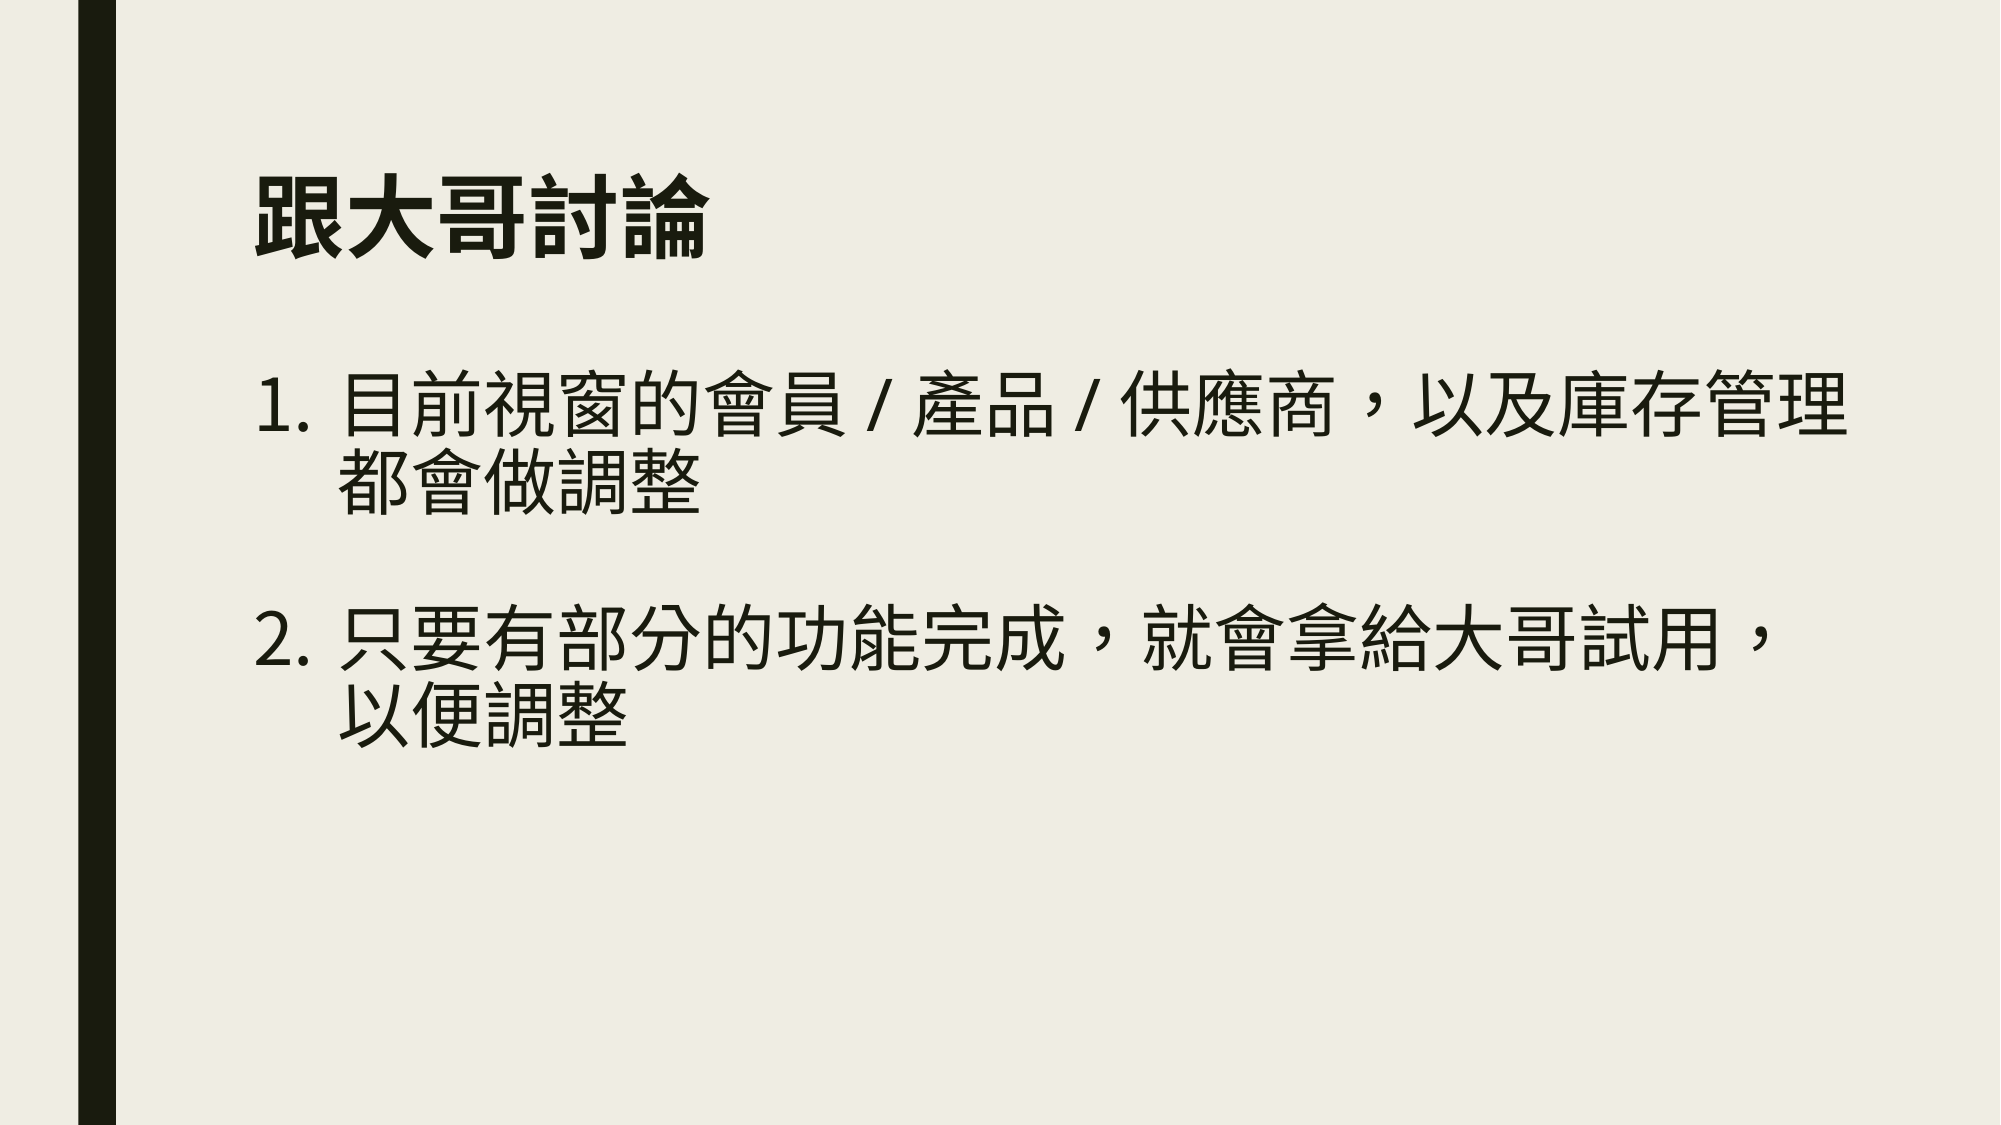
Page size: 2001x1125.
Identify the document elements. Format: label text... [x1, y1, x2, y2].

text_box 跟大哥討論 目前視窗的會員/產品/供應商，以及庫存管理都會做調整 只要有部分的功能完成，就會拿給大哥試用，以便調整 [238, 165, 1873, 960]
